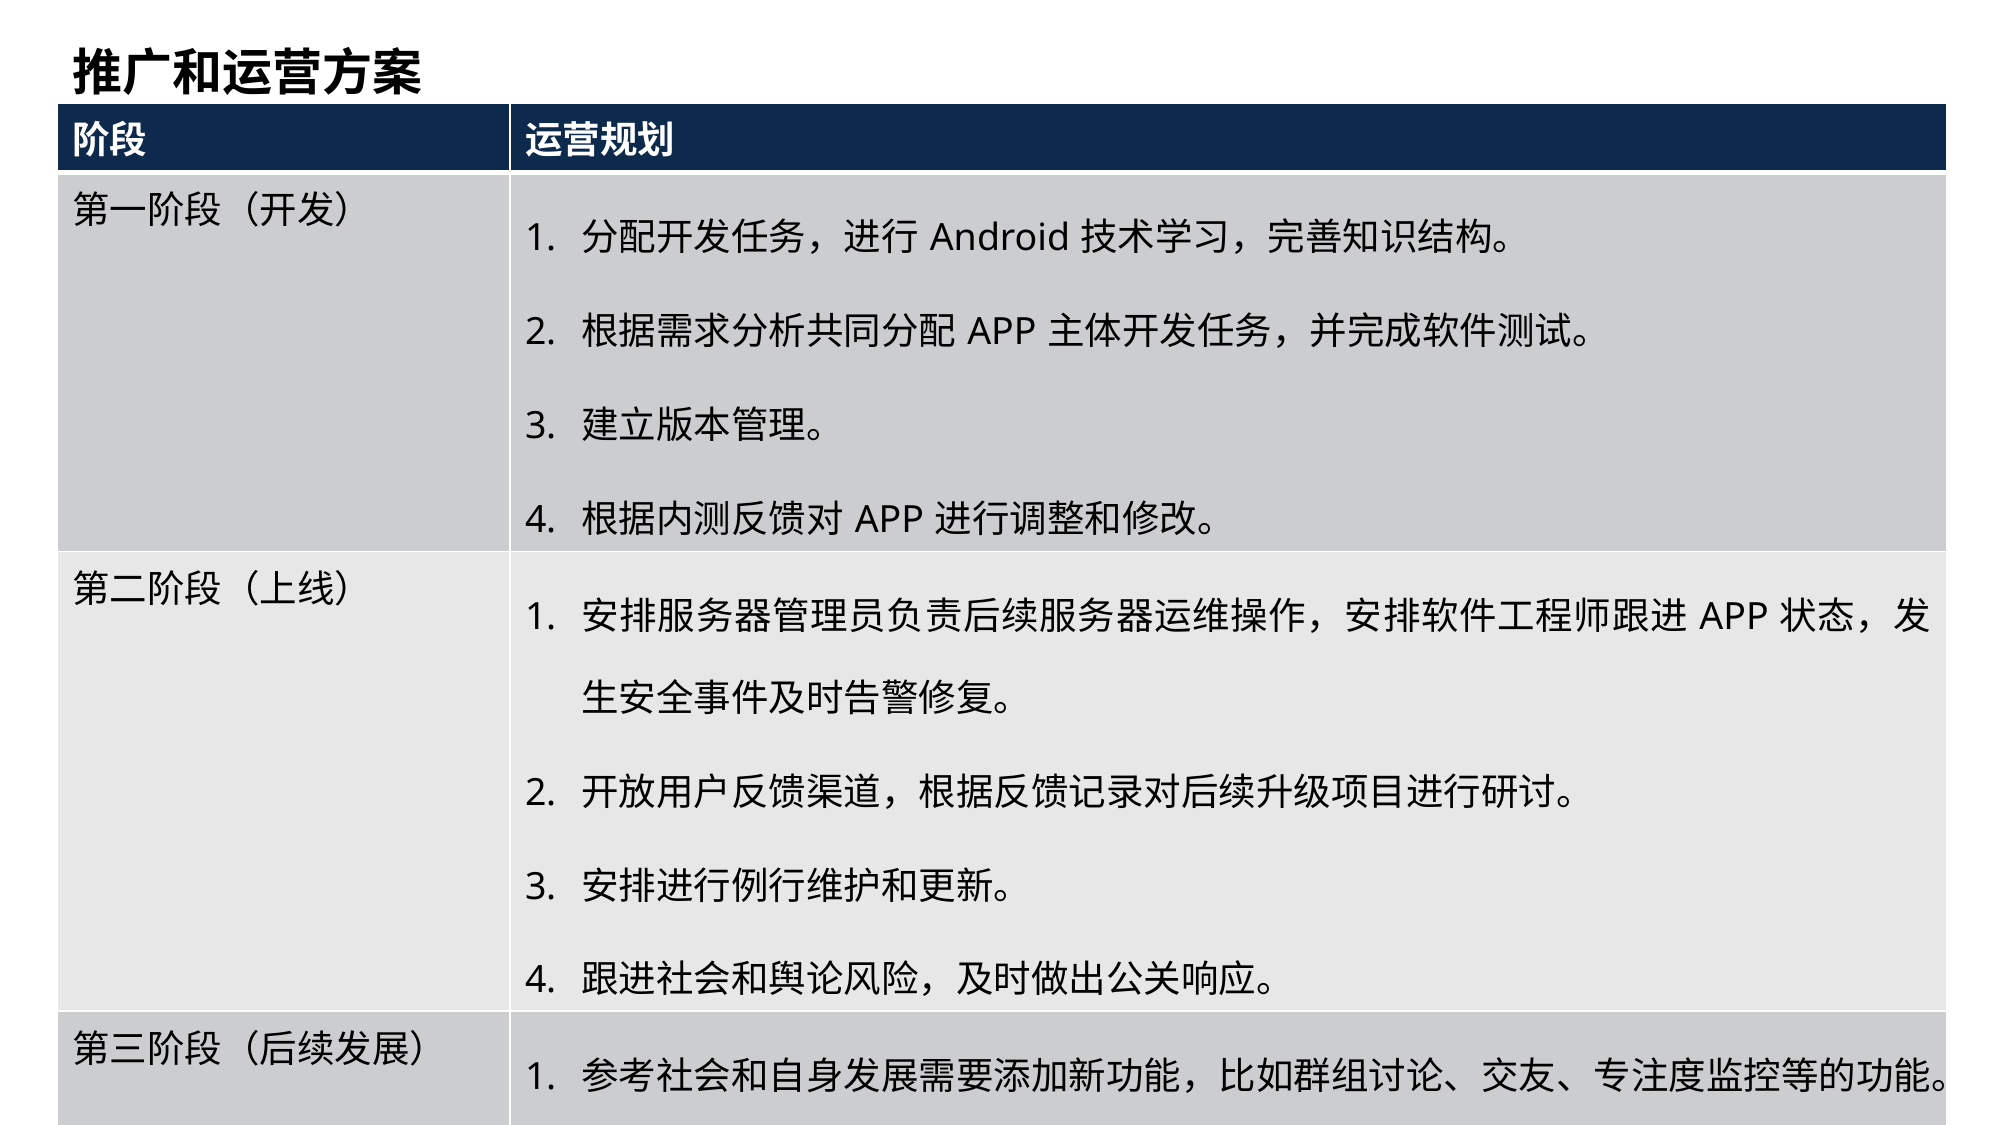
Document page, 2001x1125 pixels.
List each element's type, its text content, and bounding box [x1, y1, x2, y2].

table_cell 第一阶段（开发） [58, 175, 509, 551]
table_cell 第三阶段（后续发展） [58, 1012, 509, 1125]
table_header 运营规划 [511, 104, 1946, 170]
table_header 阶段 [58, 104, 509, 170]
table_cell 安排服务器管理员负责后续服务器运维操作，安排软件工程师跟进APP状态，发生安全事件及时告警修复。 开放用户反馈渠道，根据反馈记录对后续升级项目进行研讨。 安排进行例行维护和更新。 跟进社会和舆论风险，及时做出公关响应。 [511, 552, 1946, 1010]
table_cell 第二阶段（上线） [58, 552, 509, 1010]
title 推广和运营方案 [57, 39, 866, 102]
table_cell 分配开发任务，进行Android技术学习，完善知识结构。 根据需求分析共同分配APP主体开发任务，并完成软件测试。 建立版本管理。 根据内测反馈对APP进行调整和修改。 [511, 175, 1946, 551]
table_cell 参考社会和自身发展需要添加新功能，比如群组讨论、交友、专注度监控等的功能。 考虑开发微信小程序等附属工具。 扩大团队规模，作为初创者成立公司。 [511, 1012, 1946, 1125]
